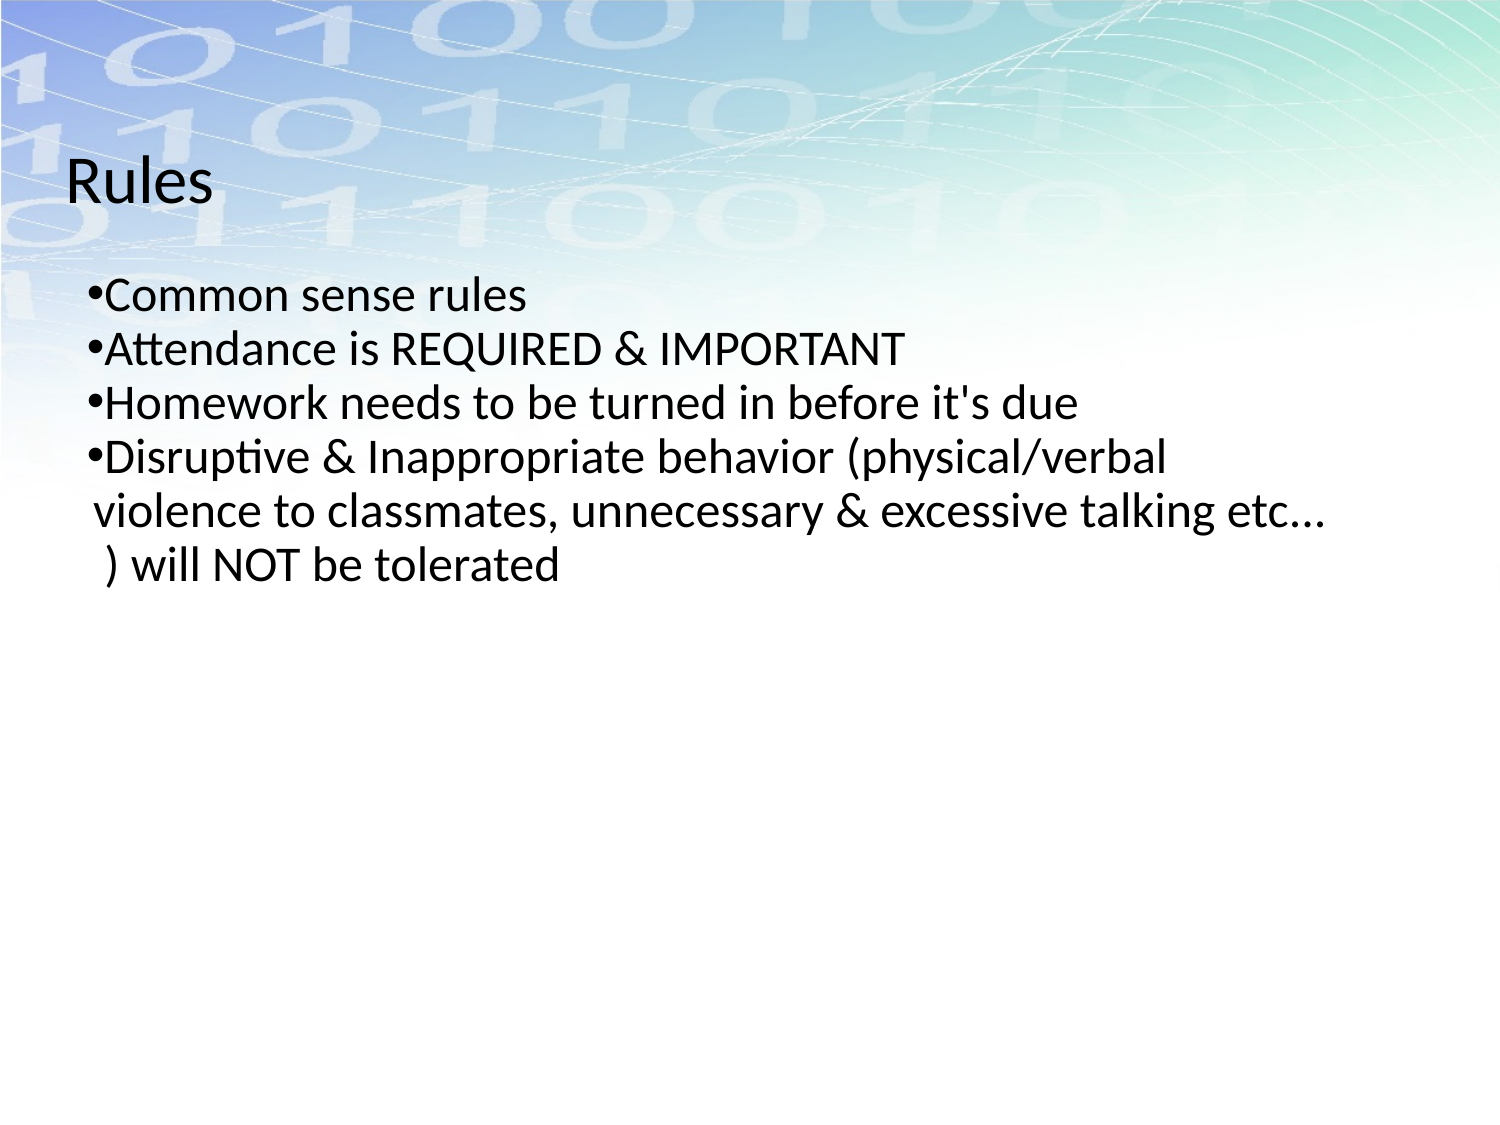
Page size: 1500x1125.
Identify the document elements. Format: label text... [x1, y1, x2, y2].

title Rules [50, 87, 1400, 275]
list Common sense rules Attendance is REQUIRED & IMPORTANT Homework needs to be turned in before it's due Disruptive & Inappropriate behavior (physical/verbal violence to classmates, unnecessary & excessive talking etc... ) will NOT be tolerated [50, 261, 1344, 975]
picture [0, 0, 1500, 1125]
